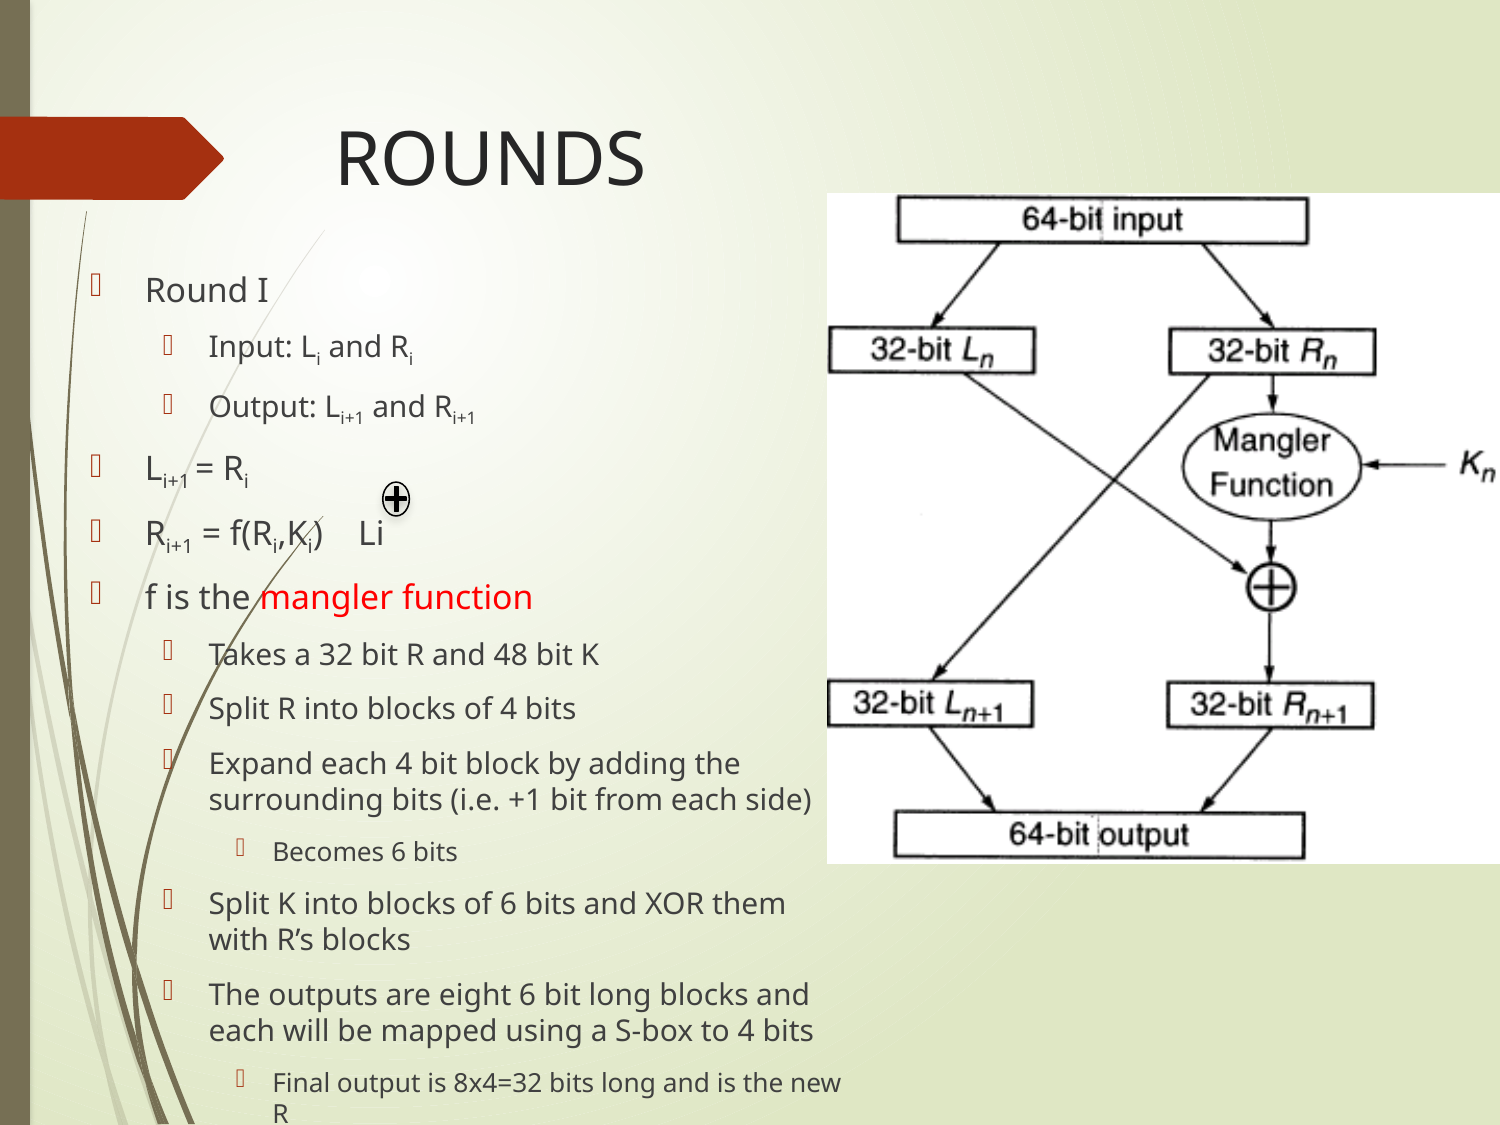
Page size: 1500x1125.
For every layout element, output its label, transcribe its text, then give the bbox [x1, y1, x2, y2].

list Round I Input: Li and Ri Output: Li+1 and Ri+1 Li+1 = Ri Ri+1 = f(Ri,Ki) Li f is the mangler function Takes a 32 bit R and 48 bit K Split R into blocks of 4 bits Expand each 4 bit block by adding the surrounding bits (i.e. +1 bit from each side) Becomes 6 bits Split K into blocks of 6 bits and XOR them with R’s blocks The outputs are eight 6 bit long blocks and each will be mapped using a S-box to 4 bits Final output is 8x4=32 bits long and is the new R [75, 261, 858, 1125]
title ROUNDS [319, 102, 1400, 261]
text_box [381, 481, 411, 517]
picture [826, 192, 1500, 865]
